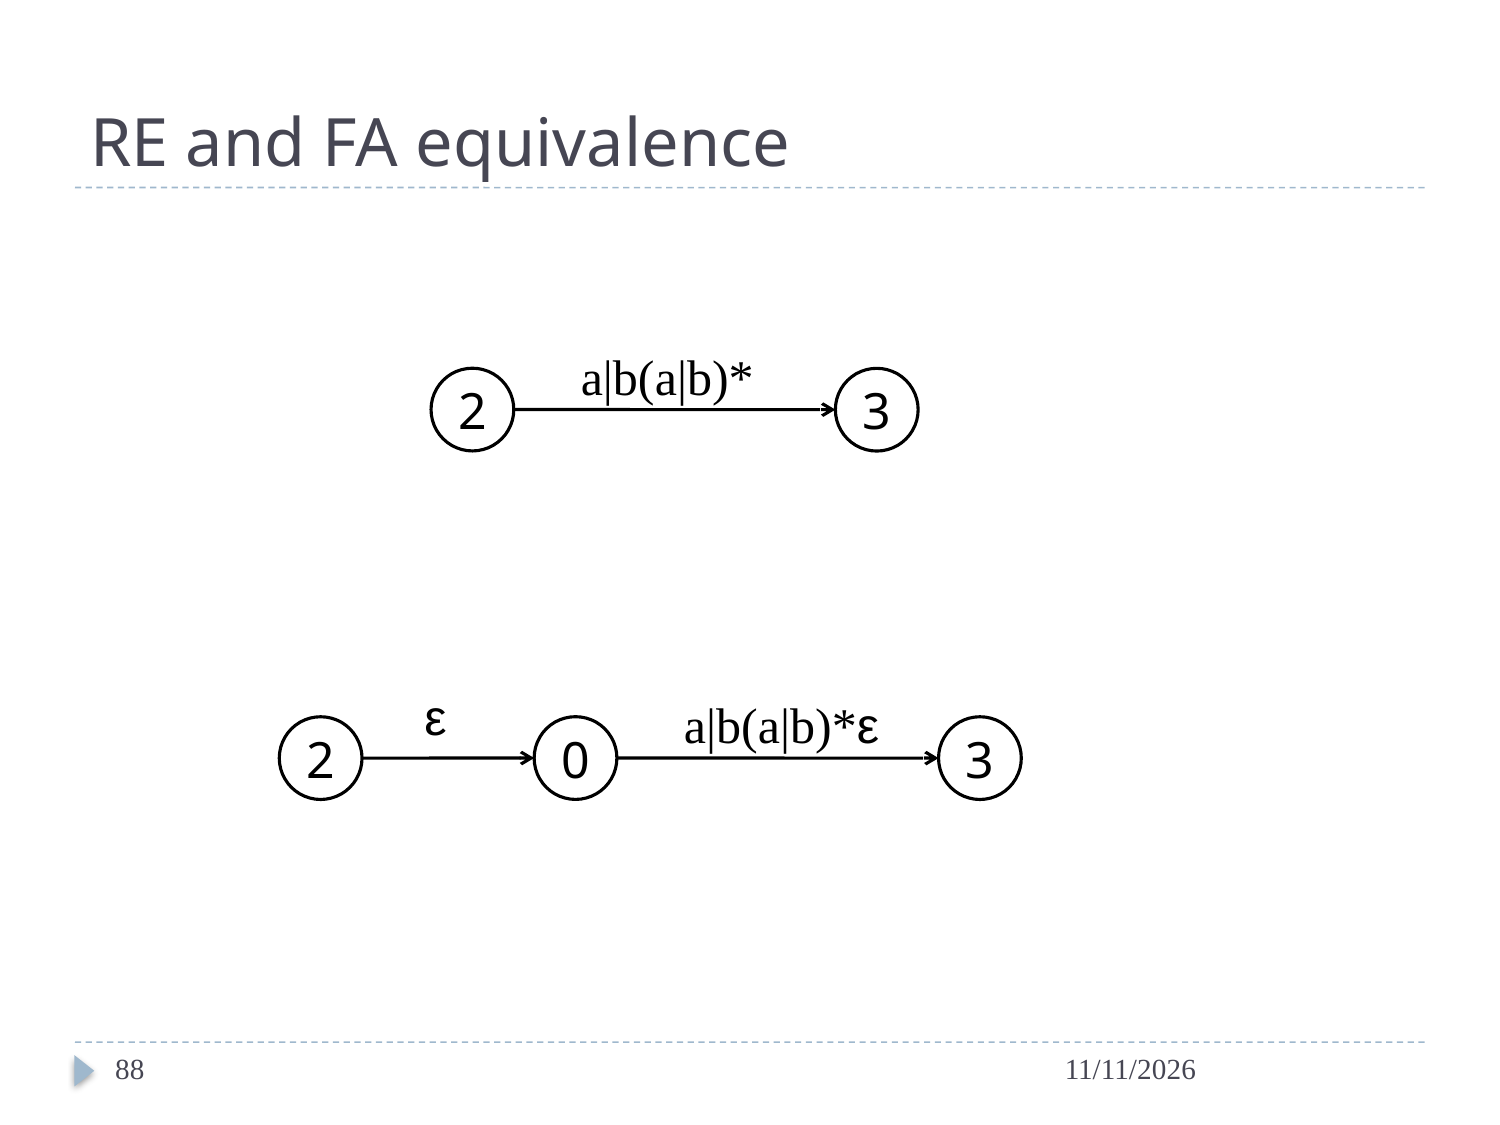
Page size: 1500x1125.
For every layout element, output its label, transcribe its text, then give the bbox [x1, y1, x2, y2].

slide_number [1050, 1042, 1426, 1103]
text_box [278, 677, 1022, 800]
title RE and FA equivalence [74, 24, 1426, 188]
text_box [430, 337, 919, 452]
slide_number 88 [100, 1042, 426, 1103]
